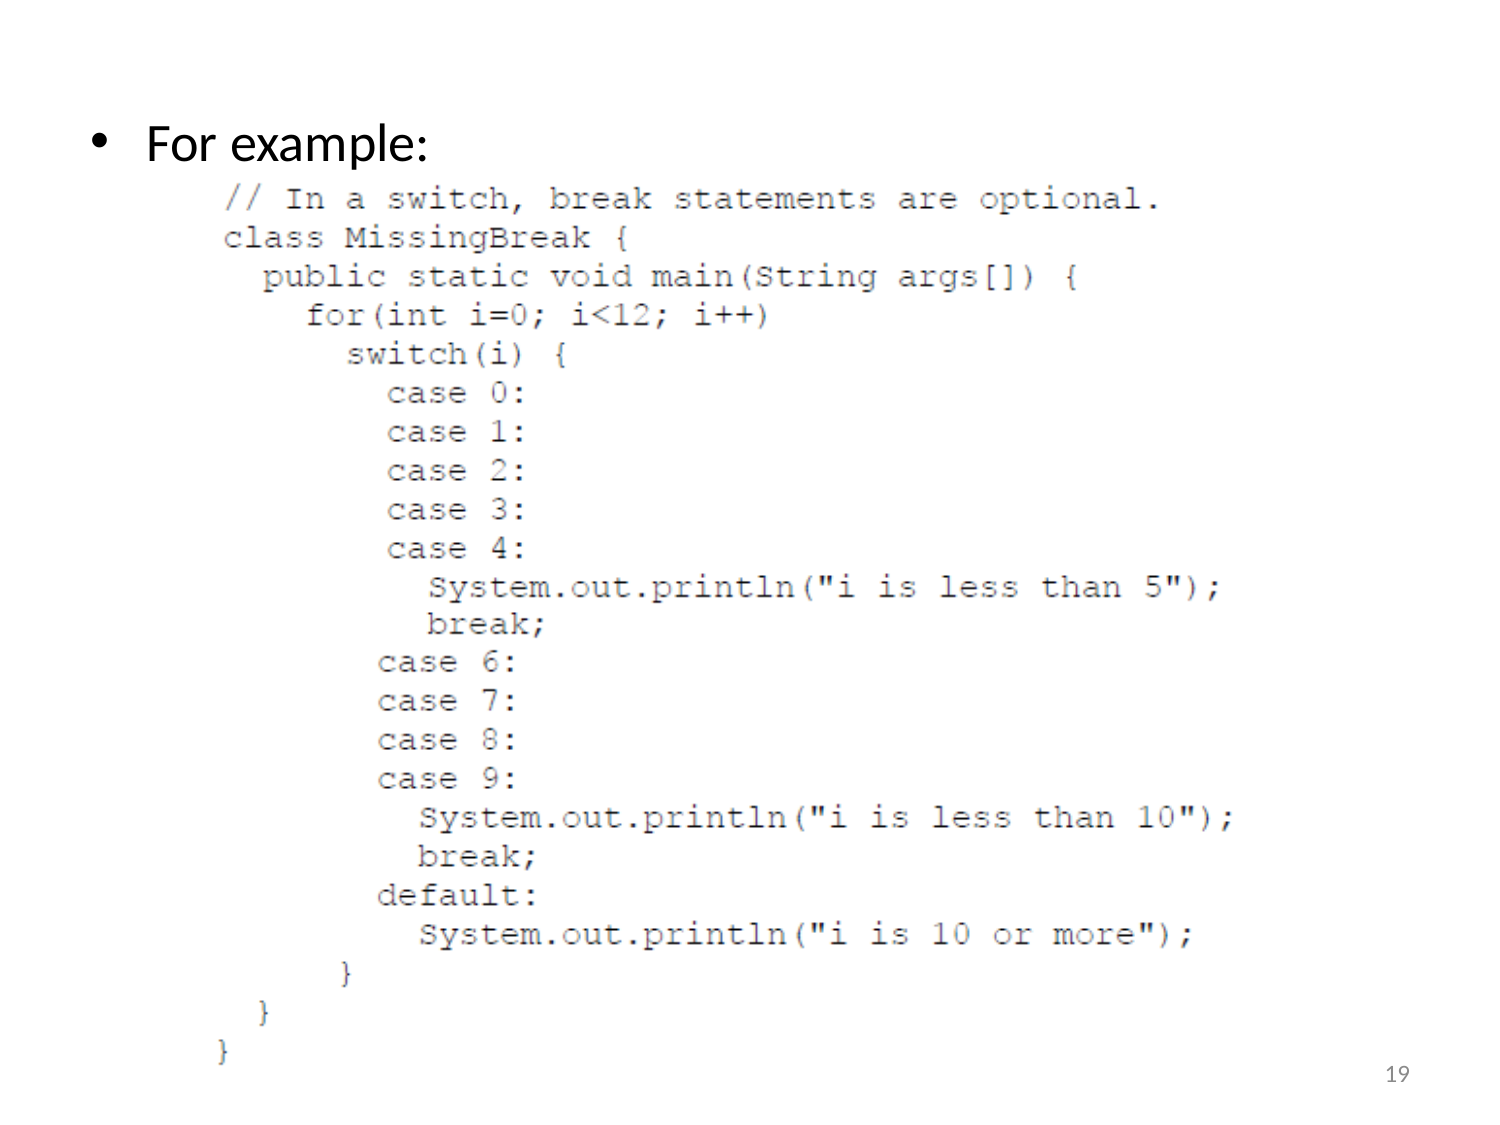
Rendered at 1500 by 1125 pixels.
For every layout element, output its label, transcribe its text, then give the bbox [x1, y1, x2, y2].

picture [199, 174, 1238, 1076]
slide_number 19 [1074, 1042, 1425, 1103]
list For example: [75, 99, 1425, 1005]
